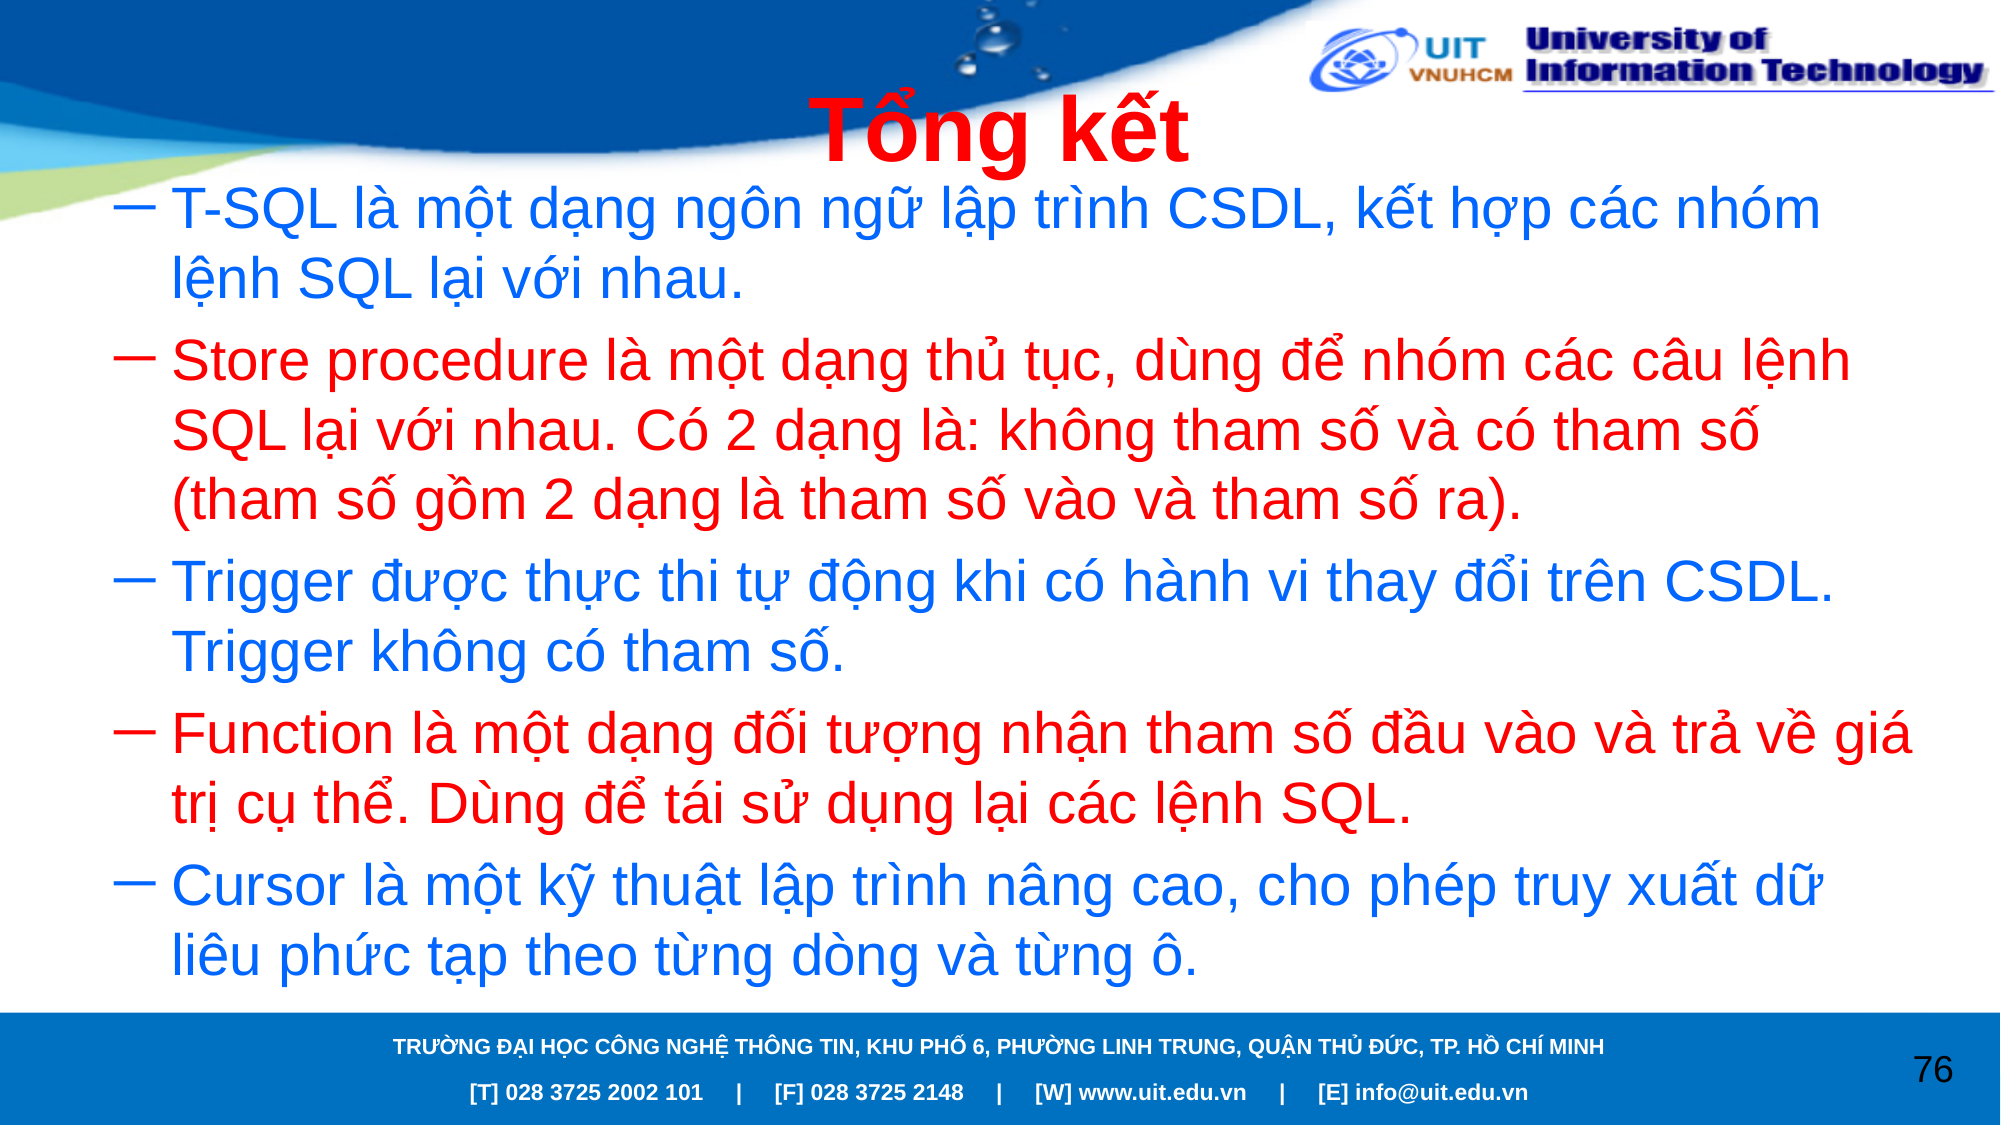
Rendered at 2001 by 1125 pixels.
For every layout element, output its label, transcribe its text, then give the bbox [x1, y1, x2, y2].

list T-SQL là một dạng ngôn ngữ lập trình CSDL, kết hợp các nhóm lệnh SQL lại với nhau. Store procedure là một dạng thủ tục, dùng để nhóm các câu lệnh SQL lại với nhau. Có 2 dạng là: không tham số và có tham số (tham số gồm 2 dạng là tham số vào và tham số ra). Trigger được thực thi tự động khi có hành vi thay đổi trên CSDL. Trigger không có tham số. Function là một dạng đối tượng nhận tham số đầu vào và trả về giá trị cụ thể. Dùng để tái sử dụng lại các lệnh SQL. Cursor là một kỹ thuật lập trình nâng cao, cho phép truy xuất dữ liêu phức tạp theo từng dòng và từng ô. [99, 162, 1938, 1000]
title Tổng kết [99, 31, 1900, 162]
picture [0, 0, 2001, 1125]
